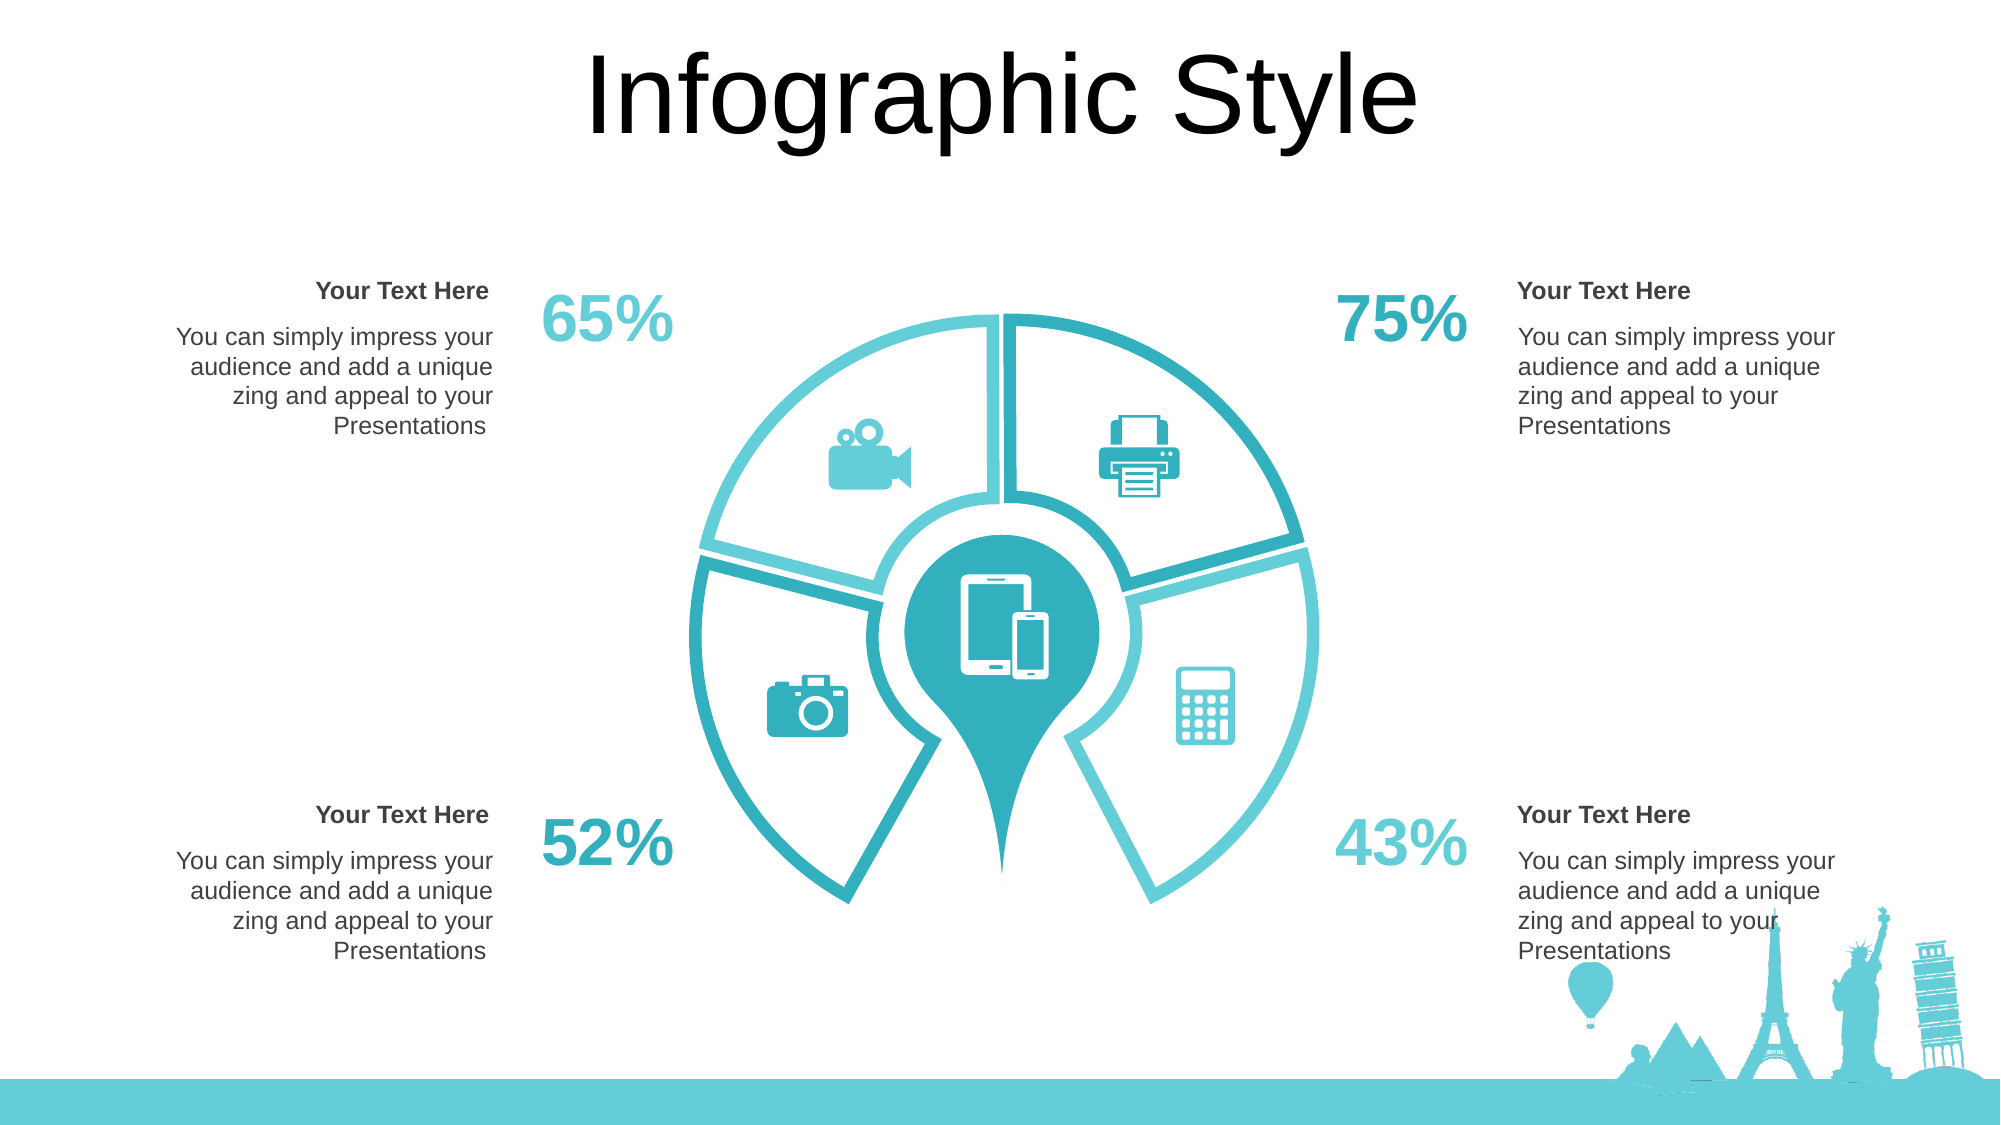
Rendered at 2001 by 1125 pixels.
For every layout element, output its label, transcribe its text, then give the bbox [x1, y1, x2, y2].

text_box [1502, 791, 1863, 974]
text_box 43% [1317, 791, 1487, 887]
text_box 52% [523, 791, 693, 887]
text_box 75% [1317, 267, 1487, 362]
picture [1899, 940, 1990, 1086]
text_box 65% [523, 267, 693, 362]
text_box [148, 267, 509, 450]
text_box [148, 791, 509, 974]
picture [1733, 974, 1816, 1083]
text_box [1502, 267, 1863, 450]
picture [1568, 974, 1727, 1096]
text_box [695, 319, 1314, 934]
picture [1830, 906, 1893, 1083]
list Infographic Style [53, 38, 1952, 157]
